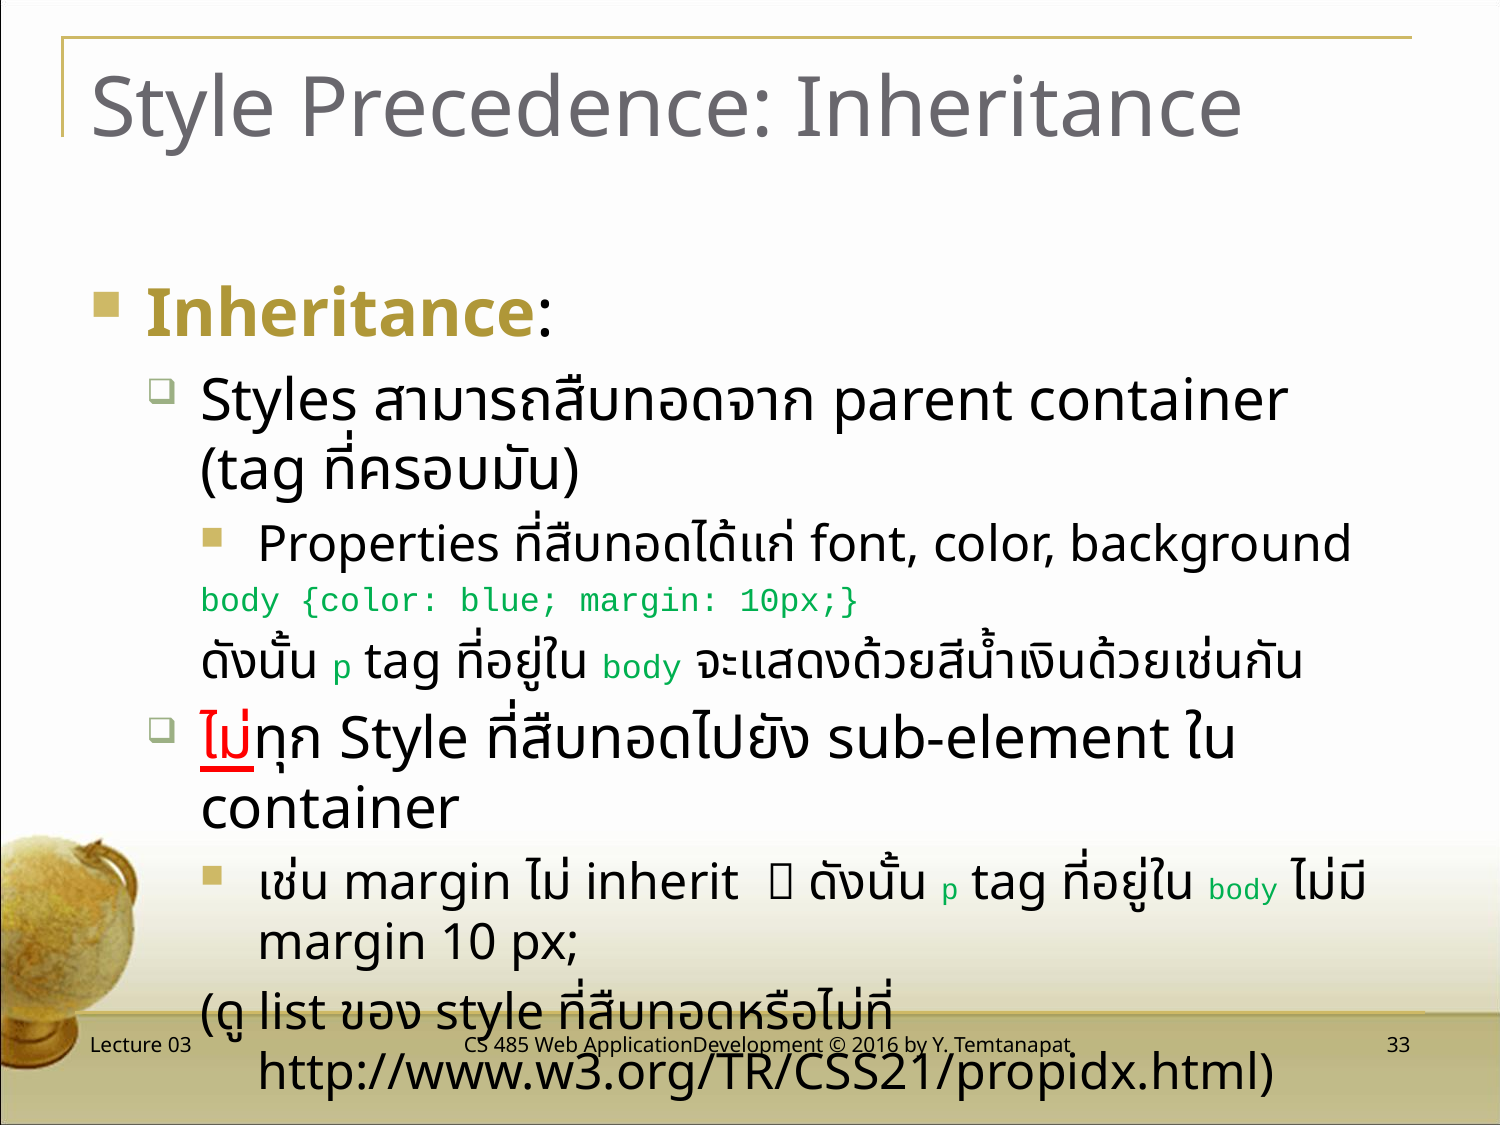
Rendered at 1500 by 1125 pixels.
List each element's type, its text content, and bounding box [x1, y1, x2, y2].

list Inheritance: Styles สามารถสืบทอดจาก parent container (tag ที่ครอบมัน) Properties ที่สืบทอดได้แก่ font, color, background body {color: blue; margin: 10px;} ดังนั้น p tag ที่อยู่ใน body จะแสดงด้วยสีน้ำเงินด้วยเช่นกัน ไม่ทุก Style ที่สืบทอดไปยัง sub-element ใน container เช่น margin ไม่ inherit  ดังนั้น p tag ที่อยู่ใน body ไม่มี margin 10 px; (ดู list ของ style ที่สืบทอดหรือไม่ที่ http://www.w3.org/TR/CSS21/propidx.html) สามารถบังคับให้ inherit ได้โดยเพิ่ม inherit ใน property value p {margin: inherit; } [74, 262, 1426, 1006]
slide_number 33 [1218, 1024, 1426, 1100]
picture [0, 0, 1500, 1125]
slide_number Lecture 03 [75, 1024, 316, 1100]
footer CS 485 Web ApplicationDevelopment © 2016 by Y. Temtanapat [316, 1024, 1218, 1100]
title Style Precedence: Inheritance [74, 45, 1426, 233]
